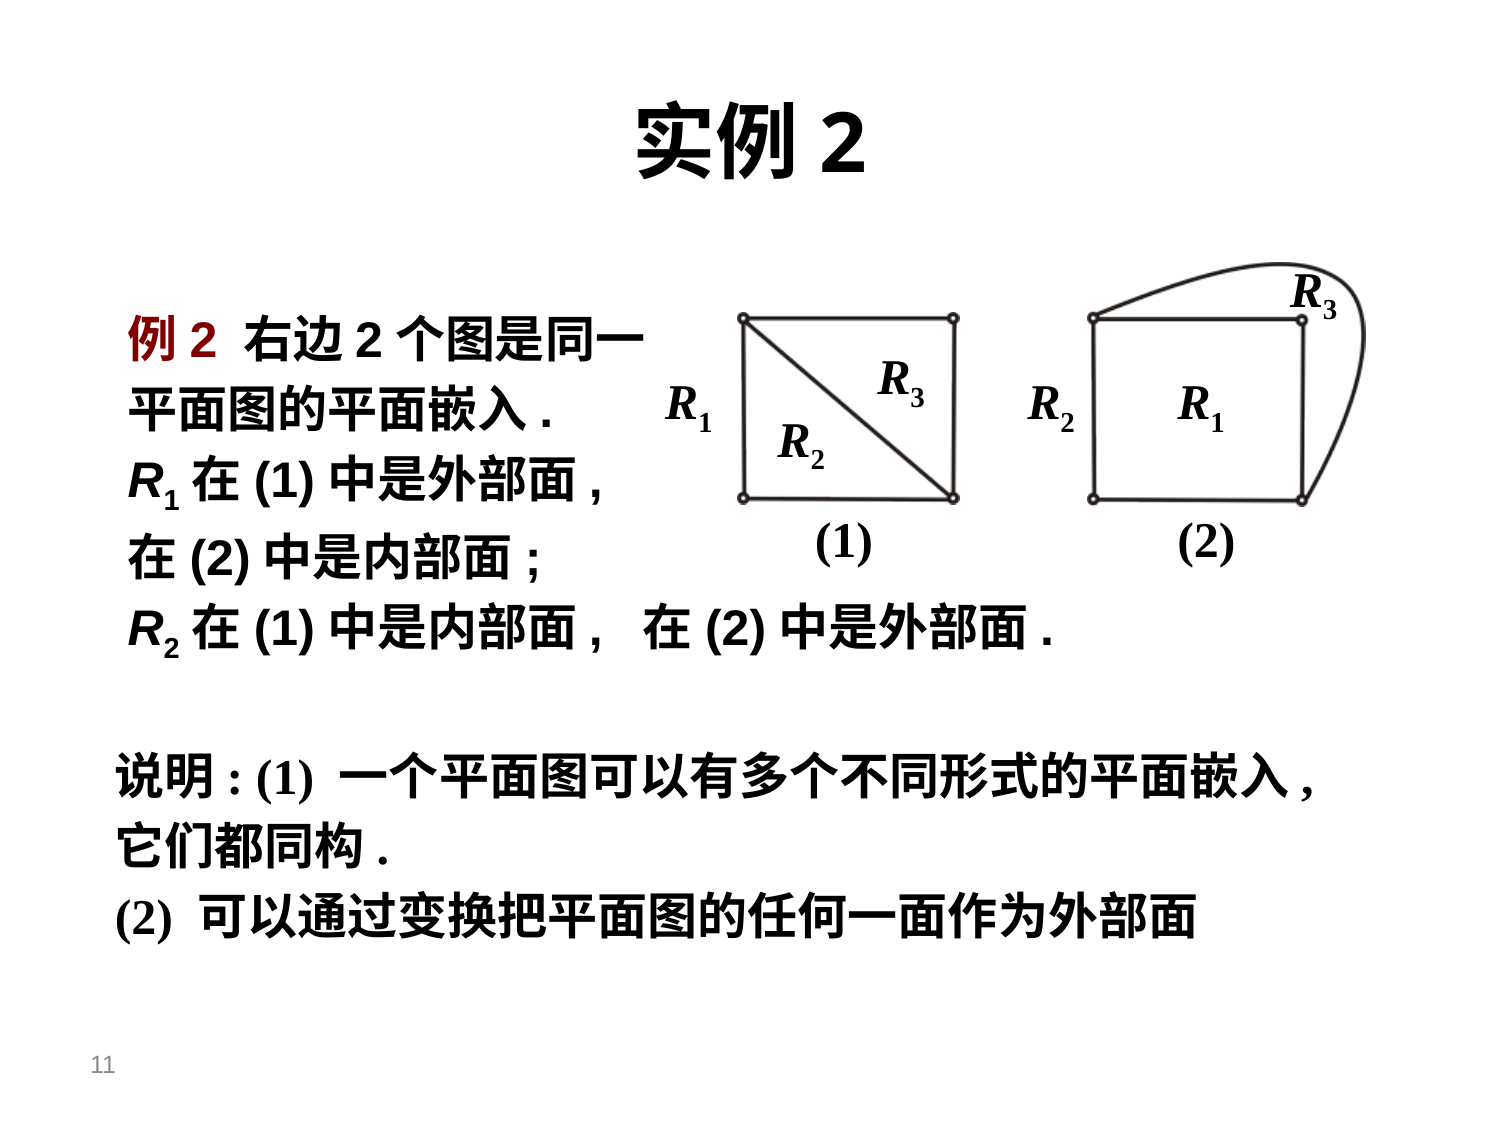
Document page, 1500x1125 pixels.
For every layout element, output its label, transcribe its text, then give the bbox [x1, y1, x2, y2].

slide_number 11 [75, 1024, 425, 1103]
title 实例2 [75, 45, 1425, 233]
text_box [1012, 249, 1376, 576]
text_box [649, 312, 963, 576]
text_box 说明: (1) 一个平面图可以有多个不同形式的平面嵌入, 它们都同构. (2) 可以通过变换把平面图的任何一面作为外部面 [99, 737, 1413, 953]
list 例2 右边2个图是同一 平面图的平面嵌入. R1在(1)中是外部面, 在(2)中是内部面; R2在(1)中是内部面, 在(2)中是外部面. [112, 299, 1363, 675]
